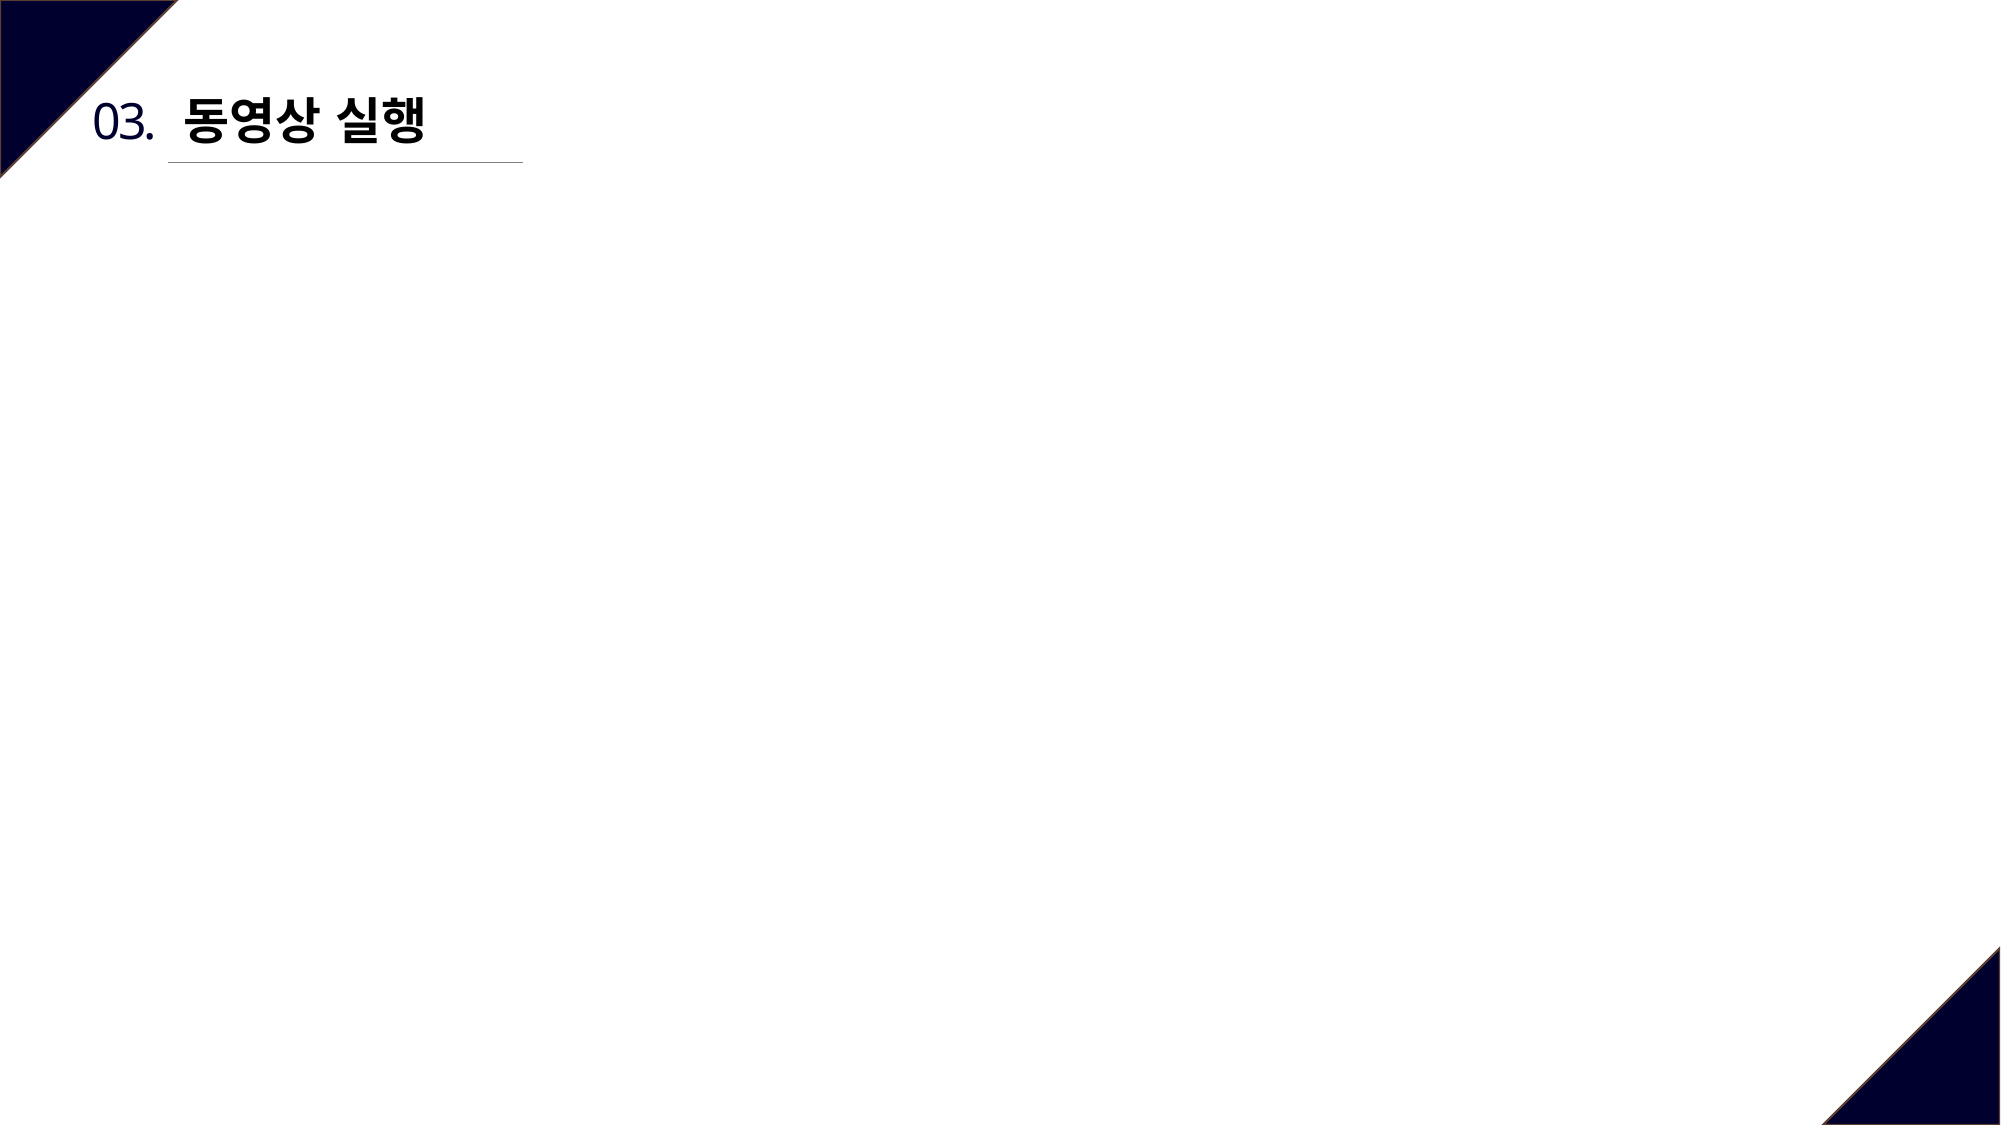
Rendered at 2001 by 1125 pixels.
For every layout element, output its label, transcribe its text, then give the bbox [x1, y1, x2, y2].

text_box 03. [78, 81, 168, 157]
text_box 동영상 실행 [168, 81, 523, 157]
